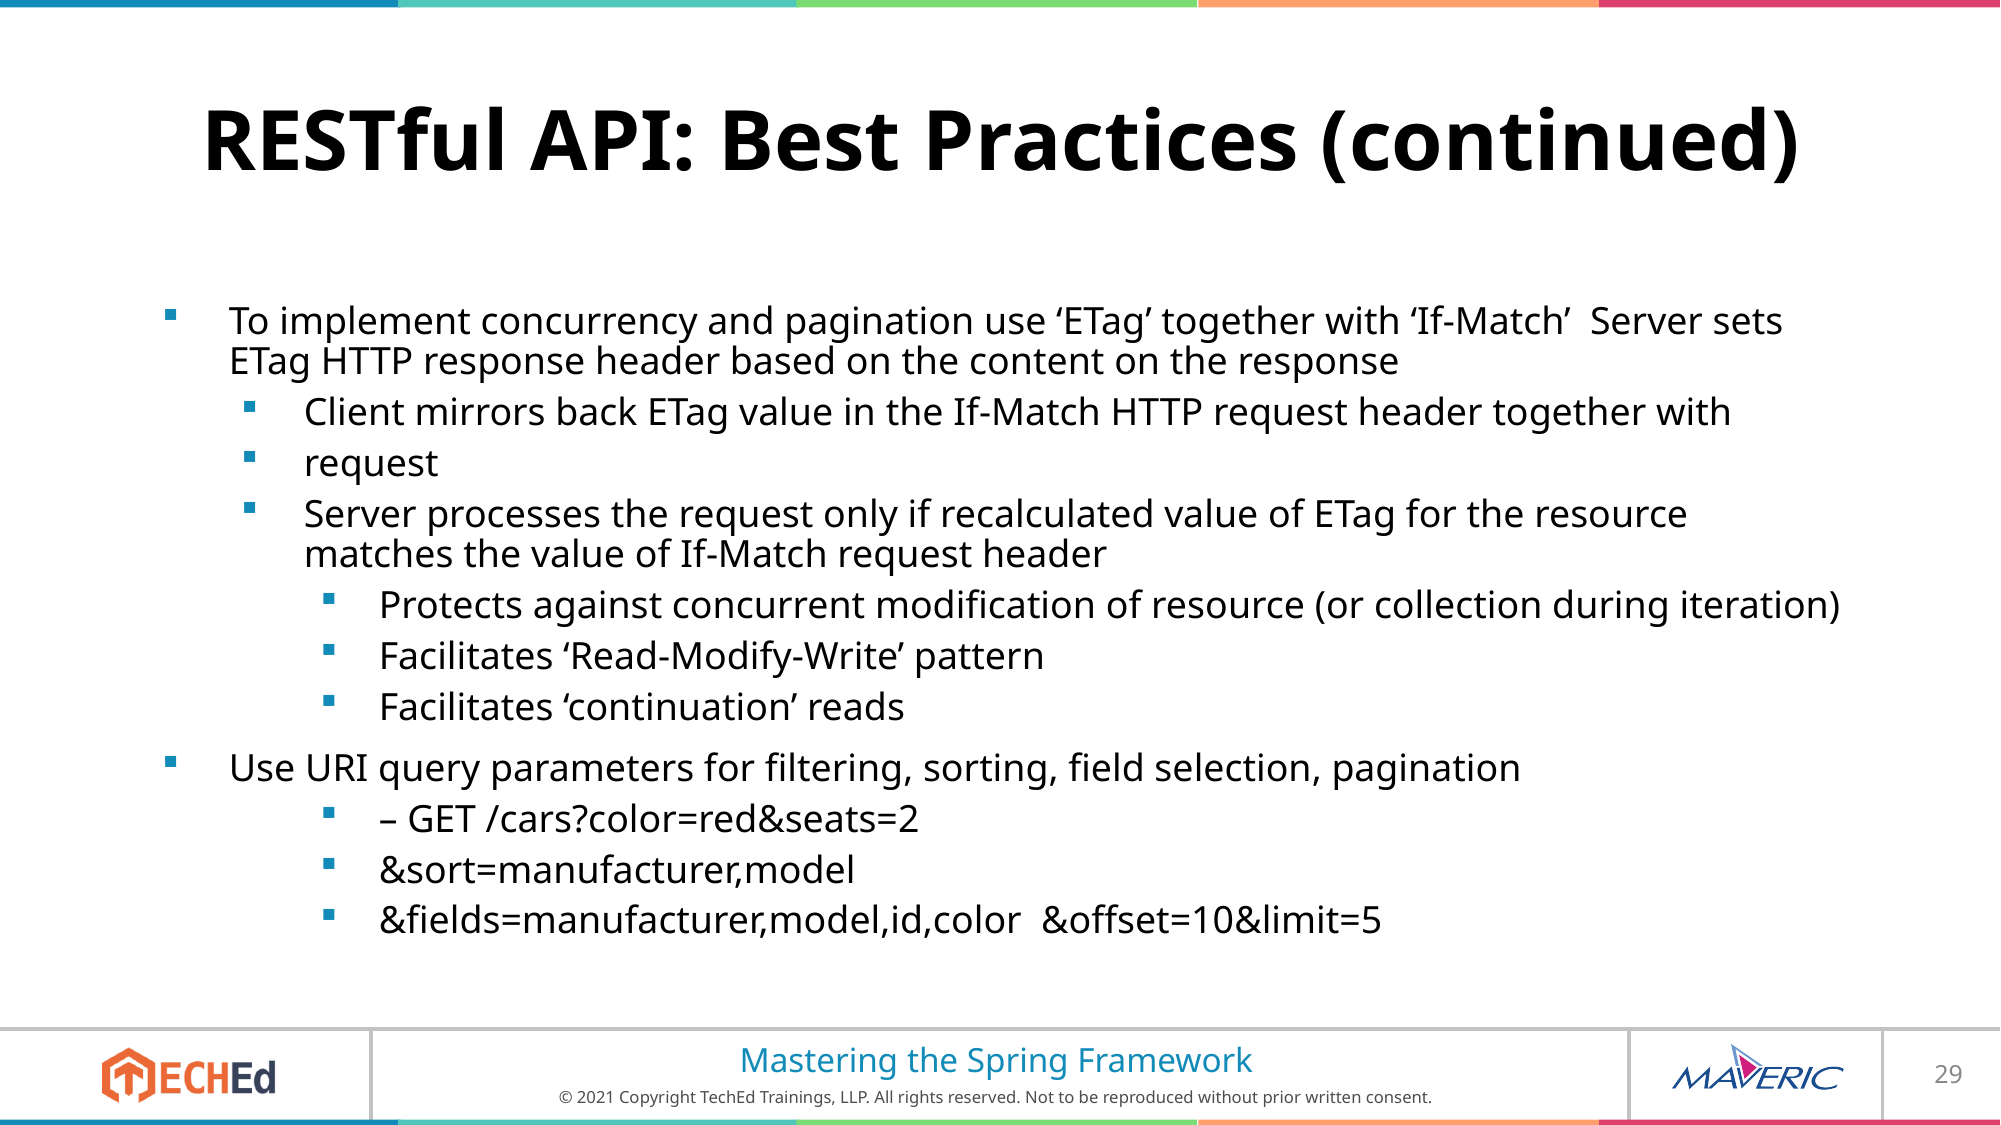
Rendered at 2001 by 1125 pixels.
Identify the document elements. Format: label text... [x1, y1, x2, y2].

picture [1662, 1024, 1852, 1119]
picture [102, 1047, 276, 1110]
title RESTful API: Best Practices (continued) [138, 68, 1864, 219]
list To implement concurrency and pagination use ‘ETag’ together with ‘If-Match’ Server sets ETag HTTP response header based on the content on the response Client mirrors back ETag value in the If-Match HTTP request header together with request Server processes the request only if recalculated value of ETag for the resource matches the value of If-Match request header Protects against concurrent modification of resource (or collection during iteration) Facilitates ‘Read-Modify-Write’ pattern Facilitates ‘continuation’ reads Use URI query parameters for filtering, sorting, field selection, pagination – GET /cars?color=red&seats=2 &sort=manufacturer,model &fields=manufacturer,model,id,color &offset=10&limit=5 [138, 294, 1864, 1024]
